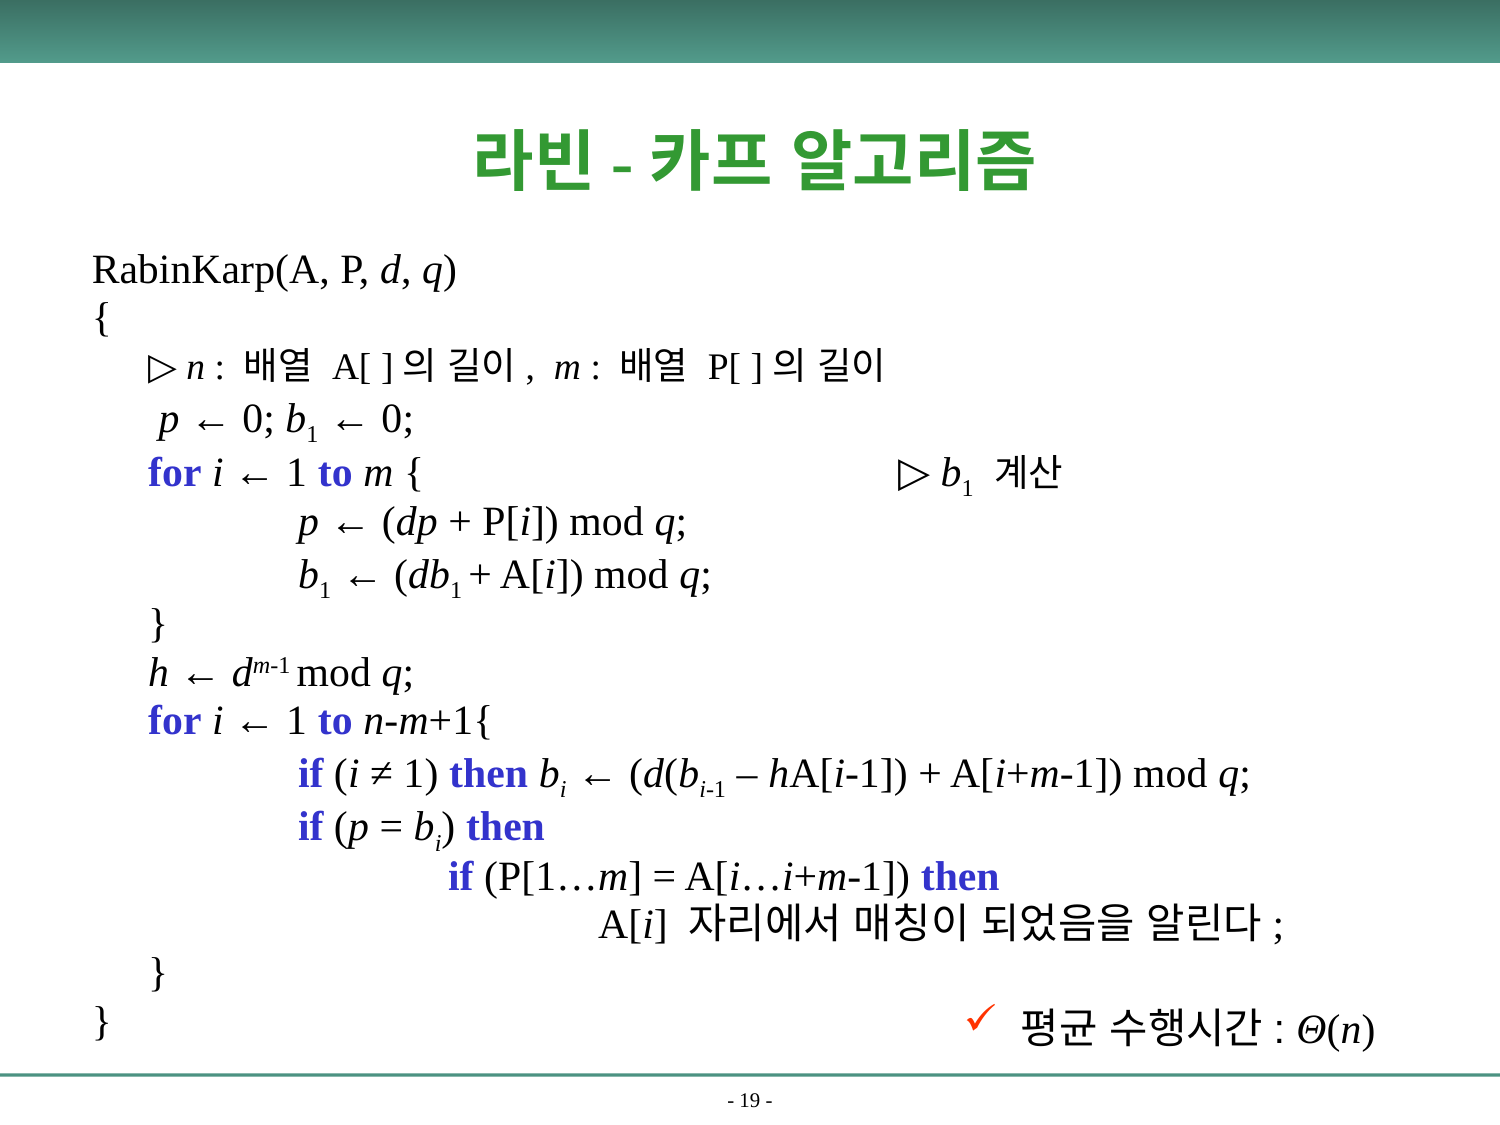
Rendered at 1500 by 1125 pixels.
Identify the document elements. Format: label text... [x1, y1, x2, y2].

text_box 평균 수행시간: Θ(n) [948, 1004, 1391, 1059]
text_box 라빈-카프 알고리즘 [77, 72, 1434, 261]
text_box RabinKarp(A, P, d, q) { ▷ n : 배열 A[ ]의 길이, m : 배열 P[ ]의 길이 p ← 0; b1 ← 0; for i ← 1 to m { ▷ b1 계산 p ← (dp + P[i]) mod q; b1 ← (db1 + A[i]) mod q; } h ← dm-1 mod q; for i ← 1 to n-m+1{ if (i ≠ 1) then bi ← (d(bi-1 – hA[i-1]) + A[i+m-1]) mod q; if (p = bi) then if (P[1…m] = A[i…i+m-1]) then A[i] 자리에서 매칭이 되었음을 알린다; } } [77, 243, 1407, 1055]
